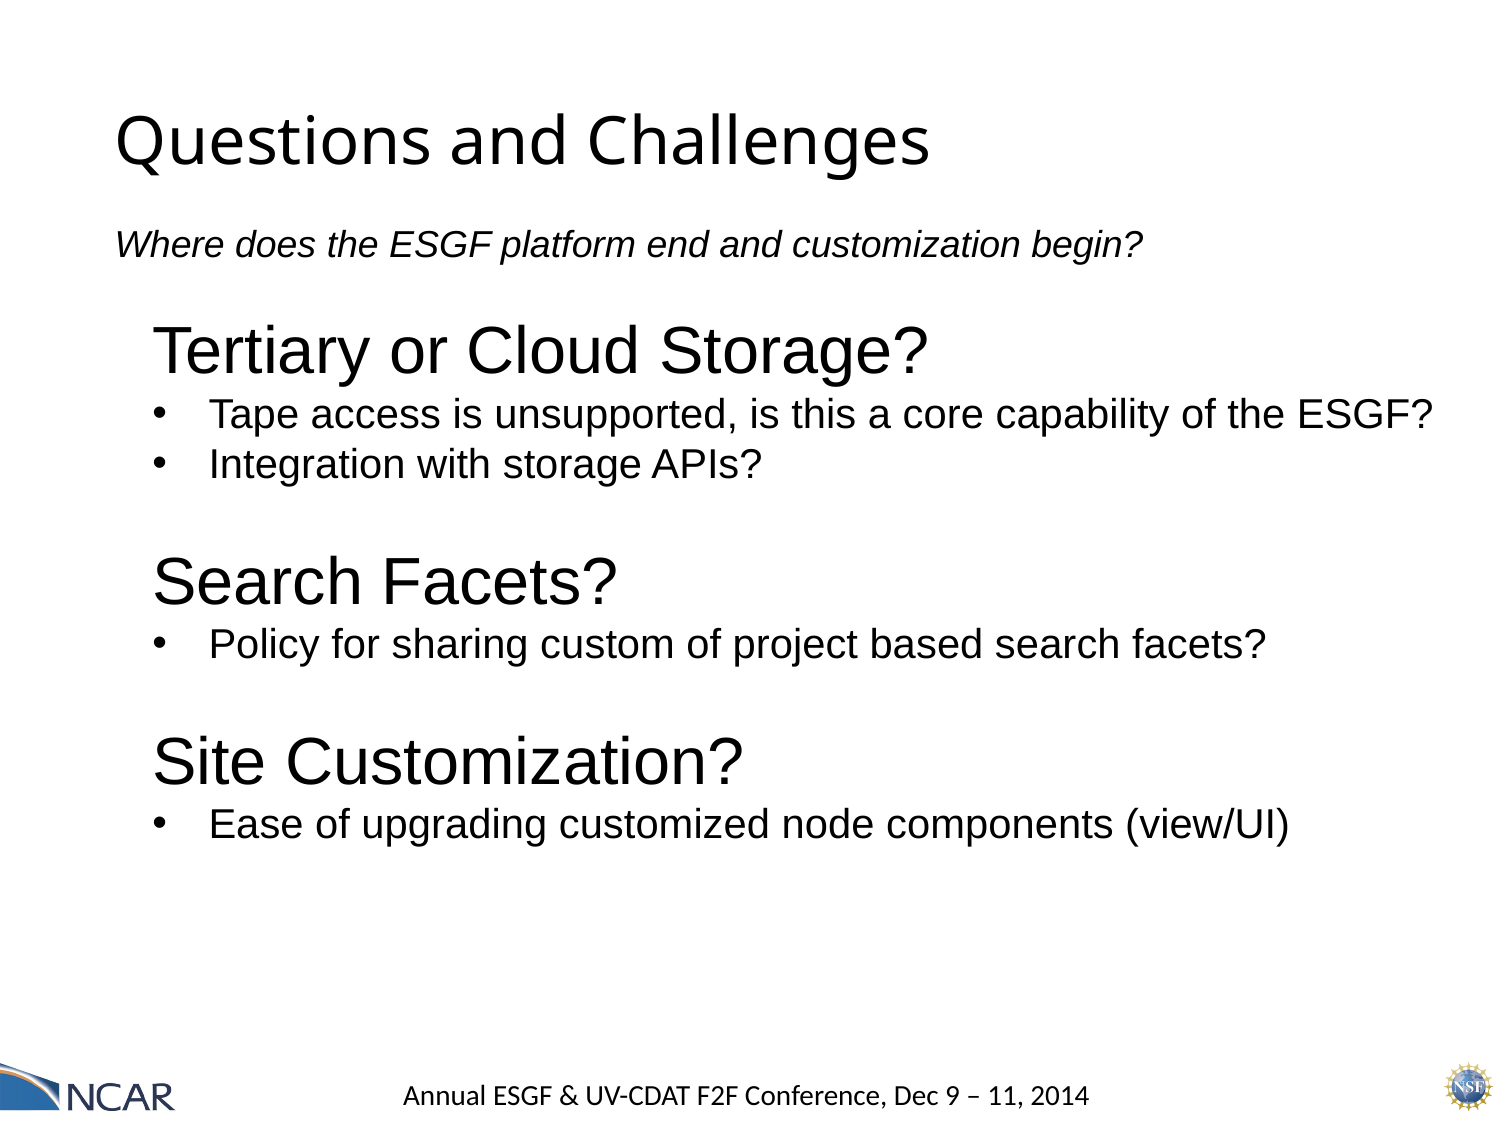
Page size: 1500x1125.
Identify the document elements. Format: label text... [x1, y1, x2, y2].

text_box Where does the ESGF platform end and customization begin? [99, 212, 1463, 273]
picture [0, 1062, 177, 1111]
text_box Tertiary or Cloud Storage? Tape access is unsupported, is this a core capability of the ESGF? Integration with storage APIs? Search Facets? Policy for sharing custom of project based search facets? Site Customization? Ease of upgrading customized node components (view/UI) [137, 299, 1500, 945]
text_box Questions and Challenges [99, 62, 1388, 212]
picture [1444, 1062, 1493, 1111]
